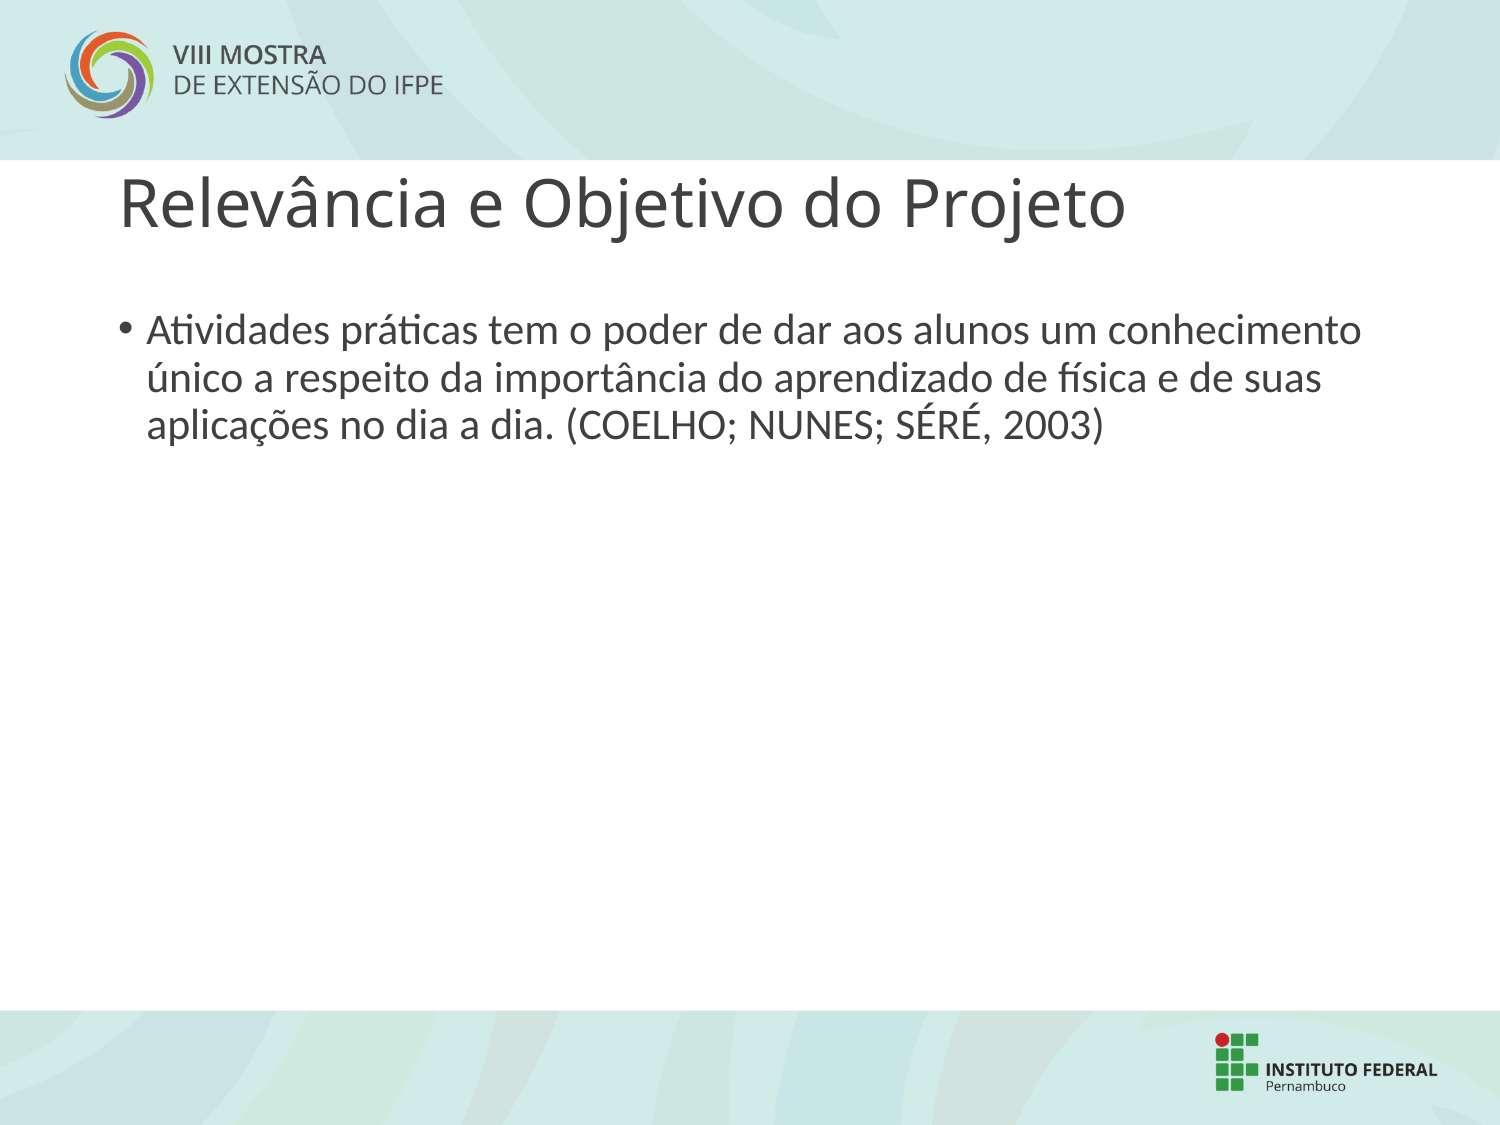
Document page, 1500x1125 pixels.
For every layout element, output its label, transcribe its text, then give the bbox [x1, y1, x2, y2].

title Relevância e Objetivo do Projeto [103, 134, 1397, 278]
picture [0, 0, 1500, 1125]
list Atividades práticas tem o poder de dar aos alunos um conhecimento único a respeito da importância do aprendizado de física e de suas aplicações no dia a dia. (COELHO; NUNES; SÉRÉ, 2003) [103, 299, 1397, 1014]
